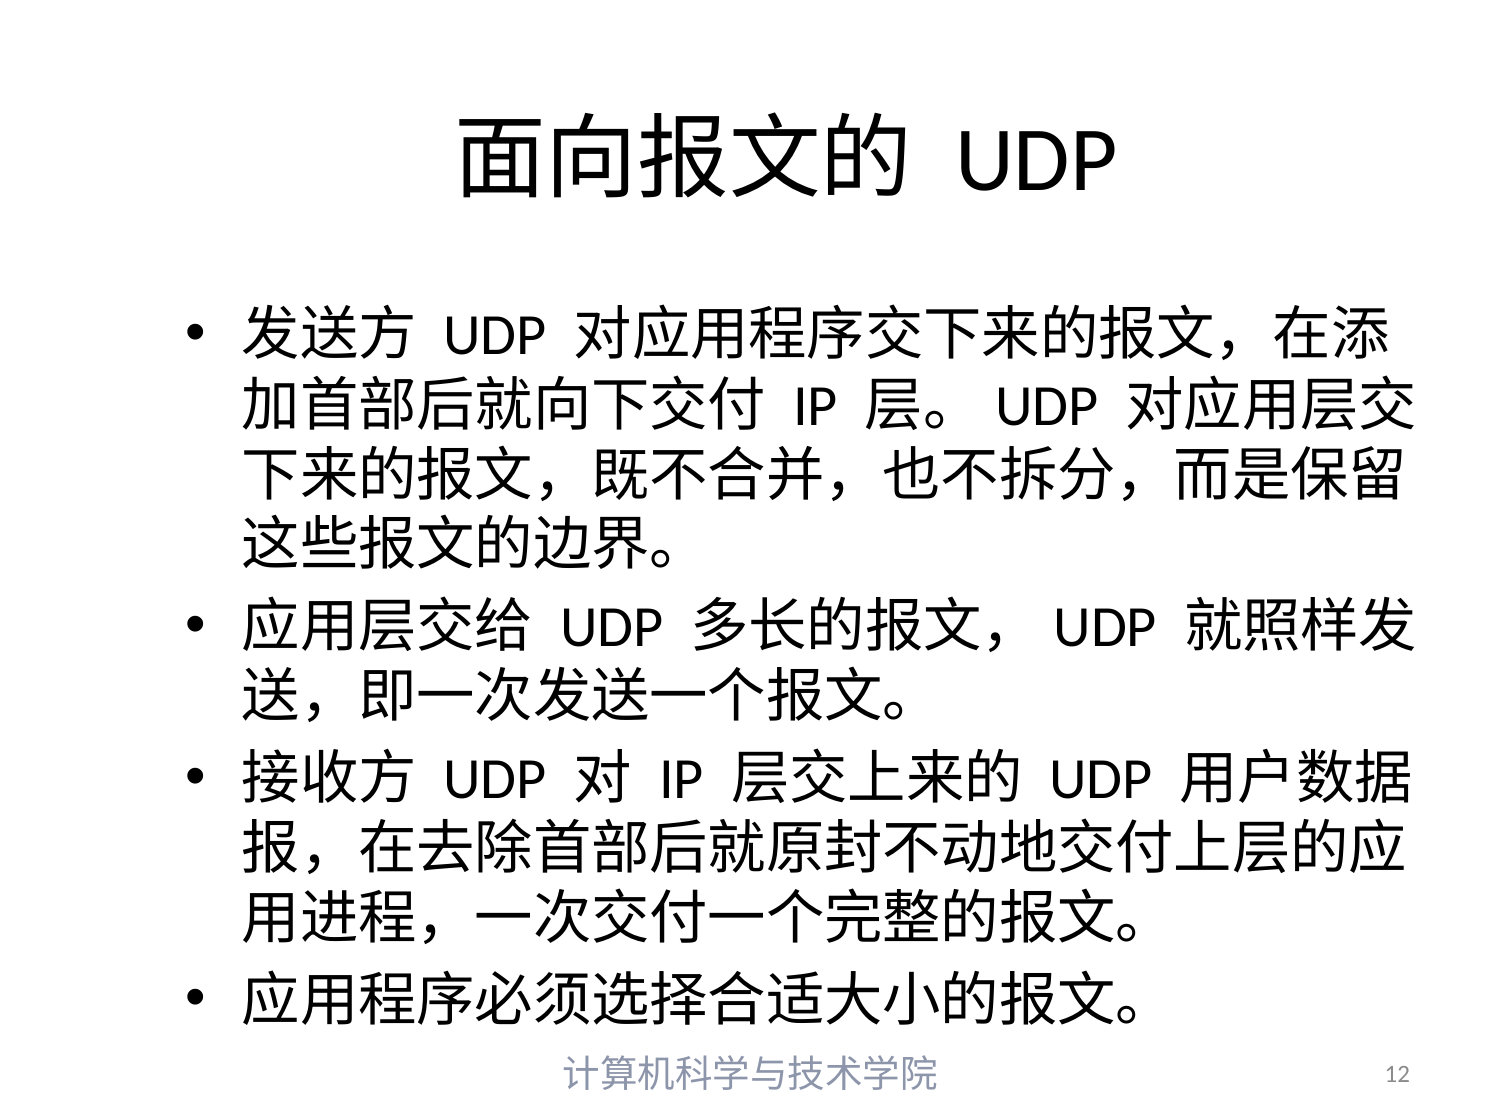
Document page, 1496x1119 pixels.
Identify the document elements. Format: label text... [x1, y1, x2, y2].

slide_number 12 [1074, 1042, 1425, 1103]
footer 计算机科学与技术学院 [512, 1065, 988, 1103]
list 发送方 UDP 对应用程序交下来的报文，在添加首部后就向下交付 IP 层。UDP 对应用层交下来的报文，既不合并，也不拆分，而是保留这些报文的边界。 应用层交给 UDP 多长的报文，UDP 就照样发送，即一次发送一个报文。 接收方 UDP 对 IP 层交上来的 UDP 用户数据报，在去除首部后就原封不动地交付上层的应用进程，一次交付一个完整的报文。 应用程序必须选择合适大小的报文。 [170, 289, 1443, 1065]
title 面向报文的 UDP [188, 34, 1384, 274]
